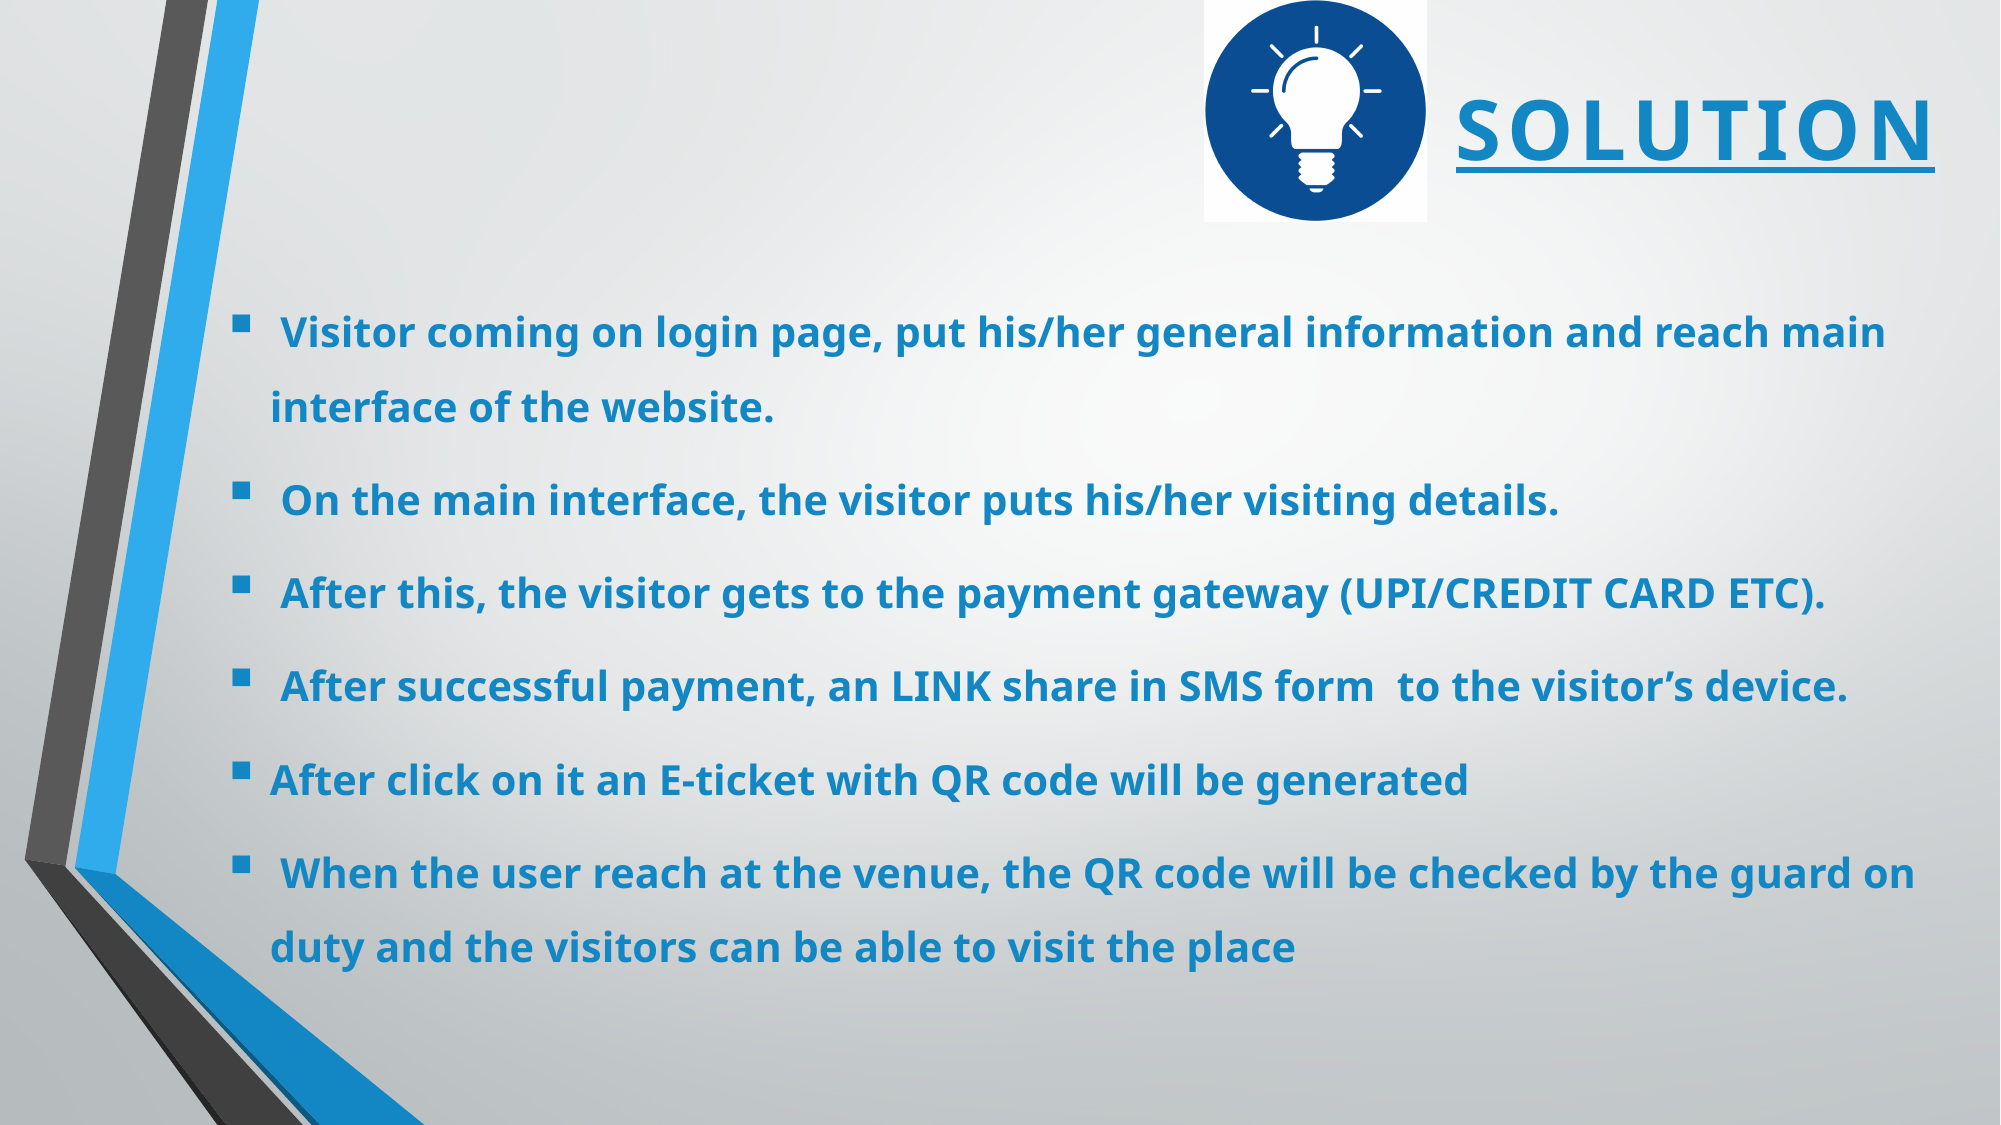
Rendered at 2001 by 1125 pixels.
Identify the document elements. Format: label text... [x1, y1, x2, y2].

list Visitor coming on login page, put his/her general information and reach main interface of the website. On the main interface, the visitor puts his/her visiting details. After this, the visitor gets to the payment gateway (UPI/CREDIT CARD ETC). After successful payment, an LINK share in SMS form to the visitor’s device. After click on it an E-ticket with QR code will be generated When the user reach at the venue, the QR code will be checked by the guard on duty and the visitors can be able to visit the place [212, 267, 2000, 985]
picture [1203, 0, 1427, 223]
title SOLUTION [1391, 0, 2000, 256]
